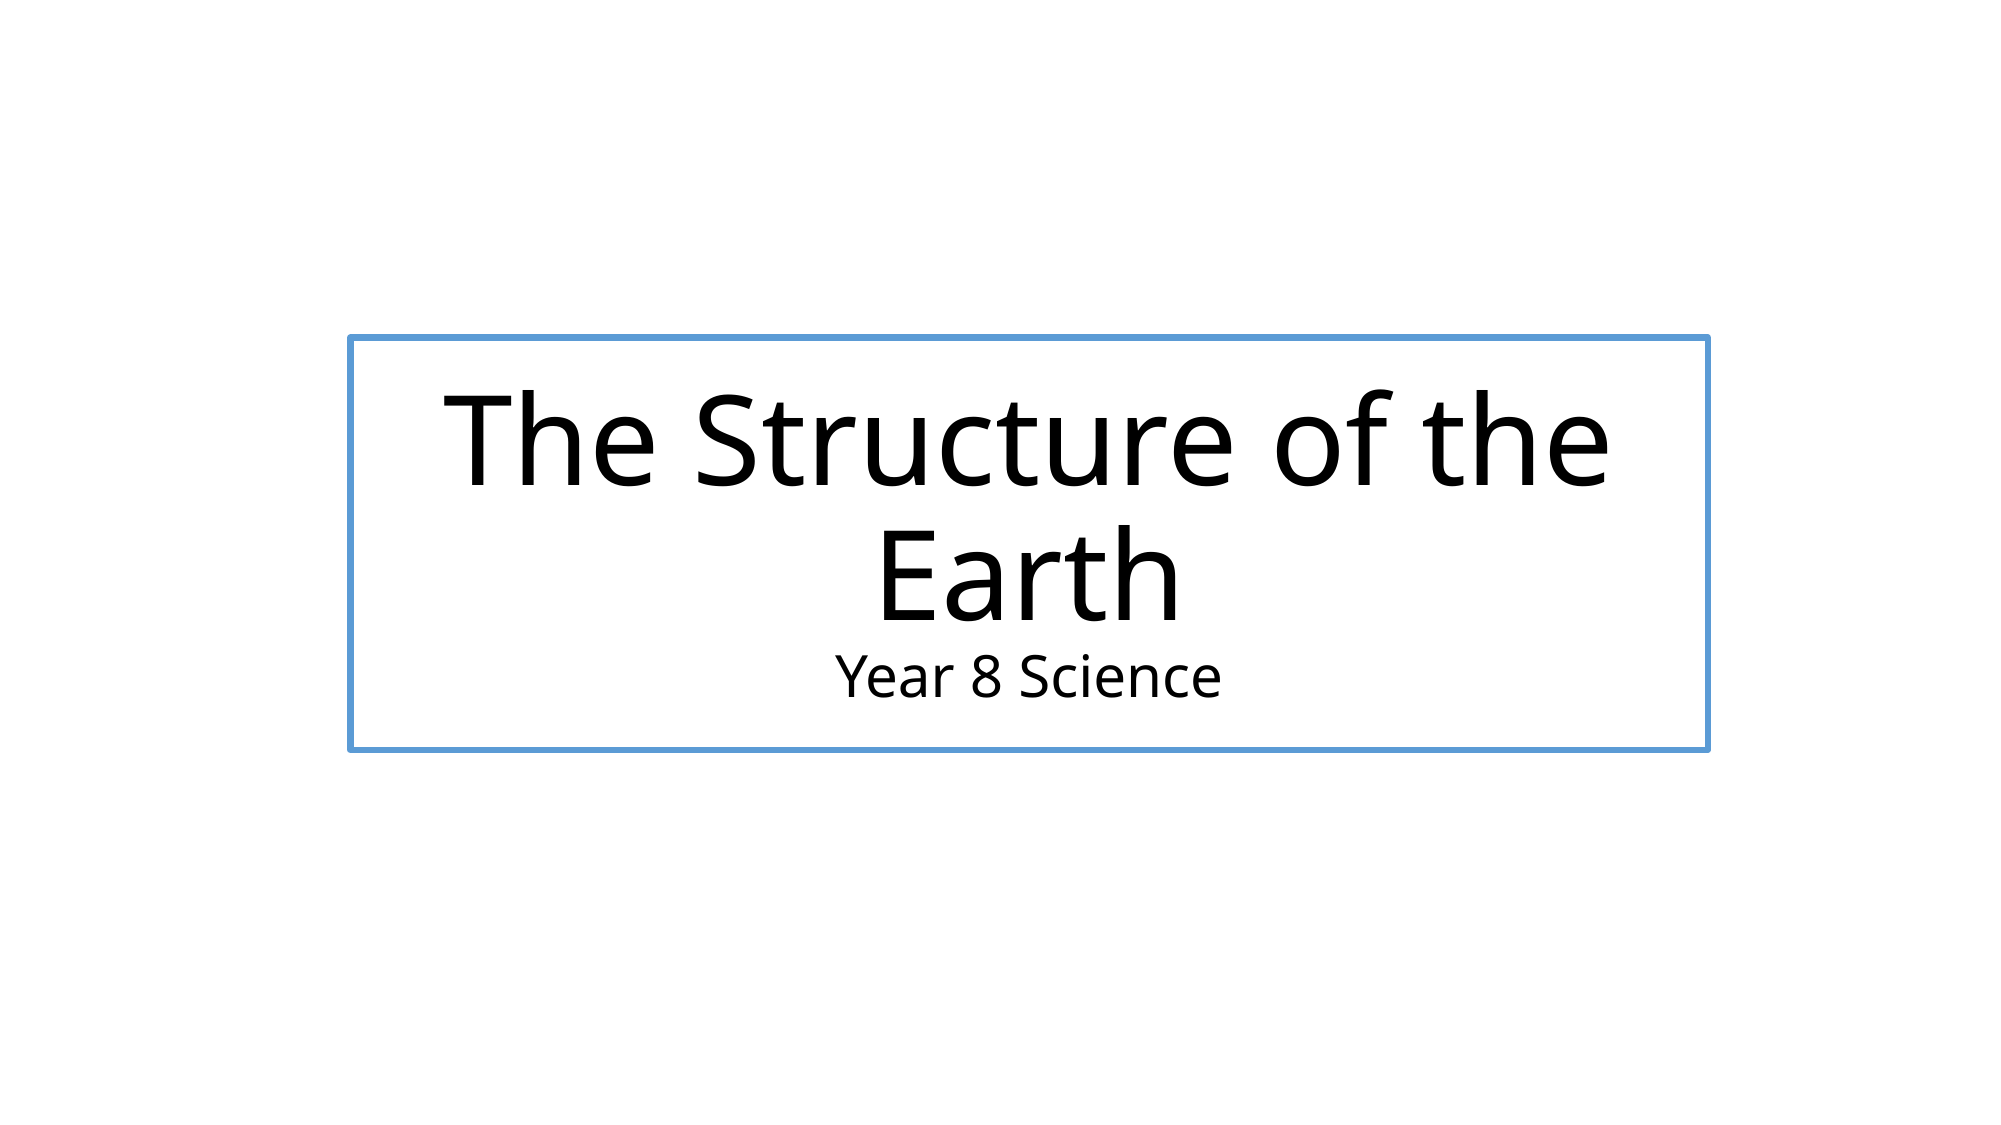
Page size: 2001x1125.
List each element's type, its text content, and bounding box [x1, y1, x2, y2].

title The Structure of the Earth Year 8 Science [350, 337, 1708, 750]
